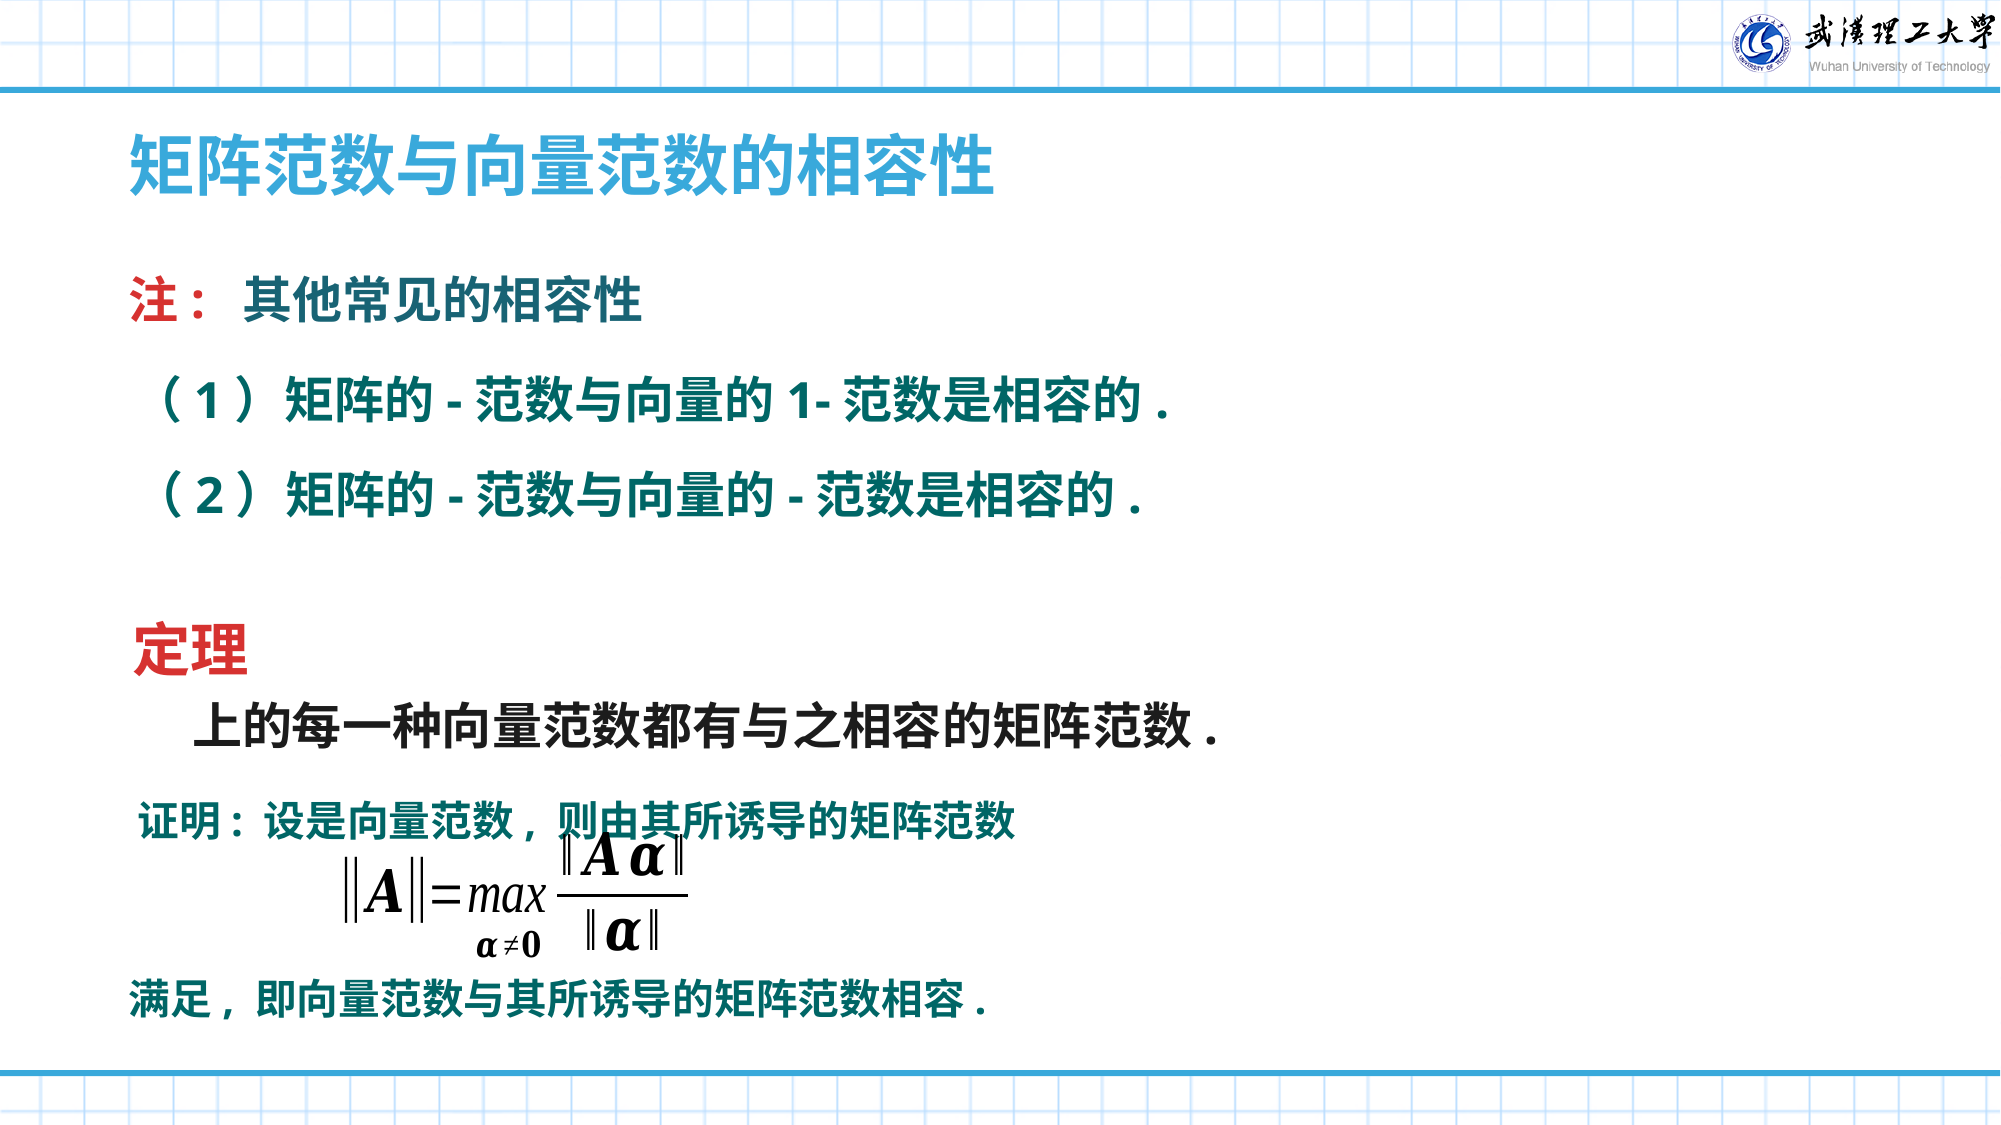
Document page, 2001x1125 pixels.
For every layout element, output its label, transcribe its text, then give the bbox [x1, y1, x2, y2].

picture [0, 0, 2001, 87]
picture [0, 1077, 2001, 1125]
list 矩阵范数与向量范数的相容性 [114, 94, 1162, 213]
text_box 注: 其他常见的相容性 [113, 249, 1355, 336]
